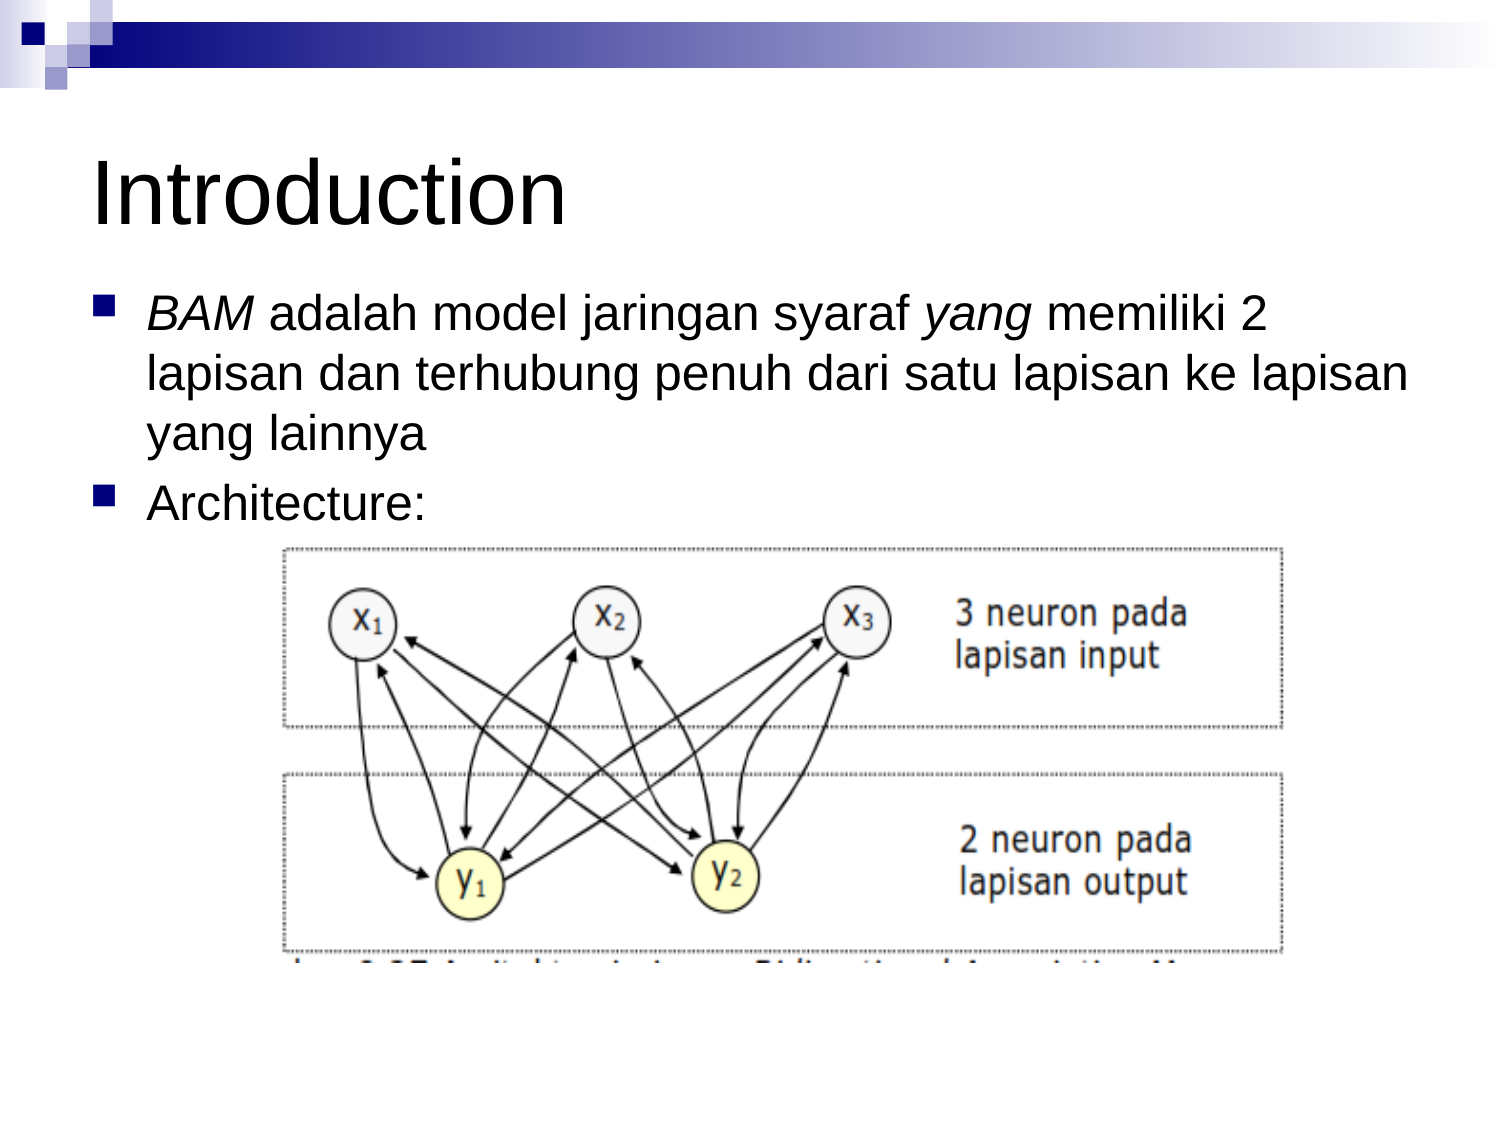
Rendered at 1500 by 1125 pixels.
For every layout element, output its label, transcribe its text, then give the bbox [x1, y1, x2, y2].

picture [258, 529, 1293, 963]
list BAM adalah model jaringan syaraf yang memiliki 2 lapisan dan terhubung penuh dari satu lapisan ke lapisan yang lainnya Architecture: [75, 272, 1425, 963]
title Introduction [75, 75, 1425, 272]
